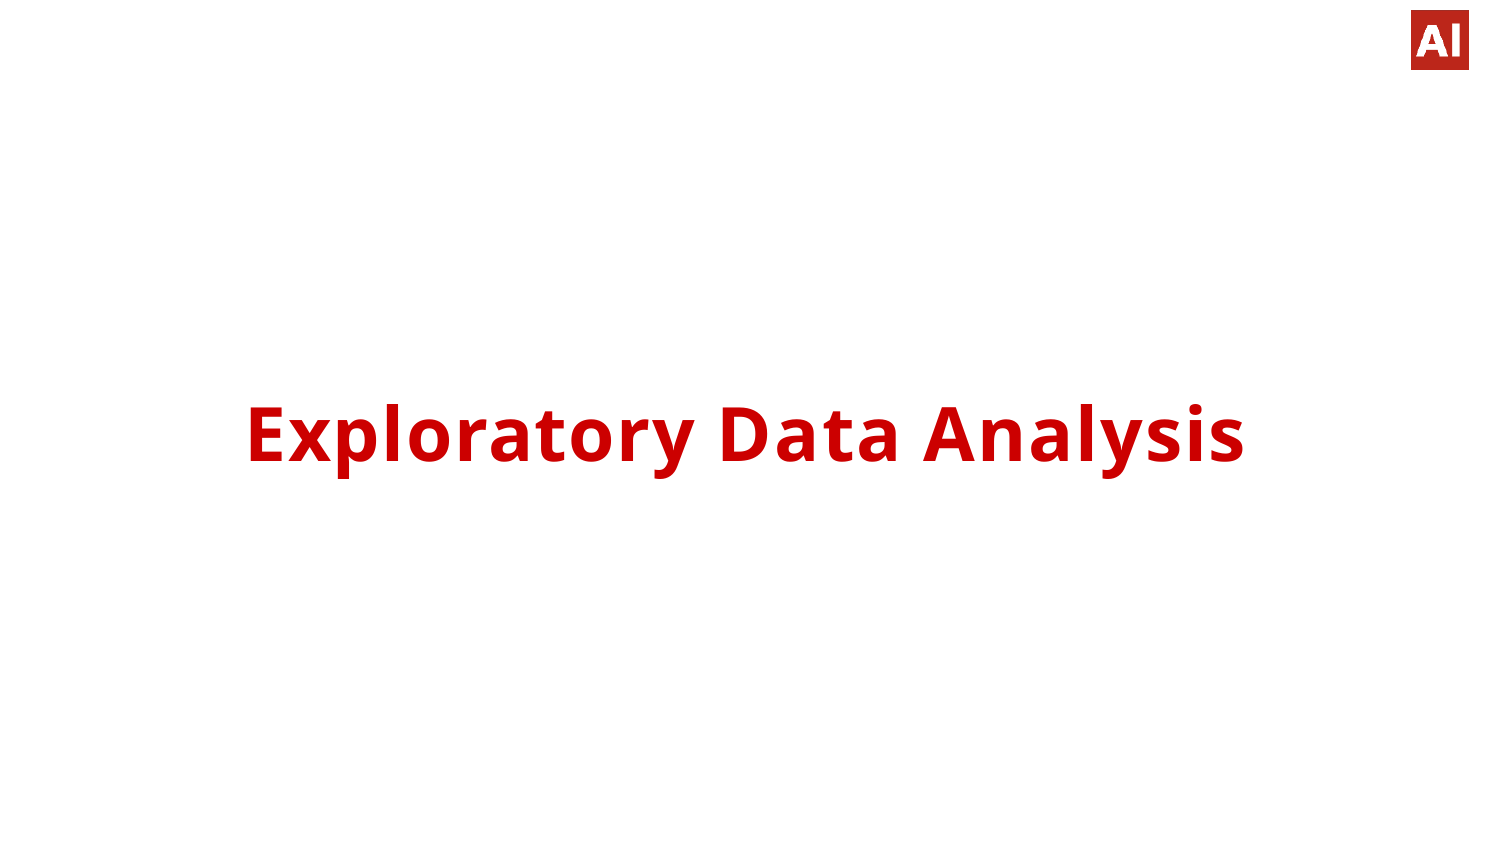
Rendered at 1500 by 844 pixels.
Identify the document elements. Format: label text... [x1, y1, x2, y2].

picture [1411, 10, 1469, 70]
title Exploratory Data Analysis [242, 384, 1258, 528]
